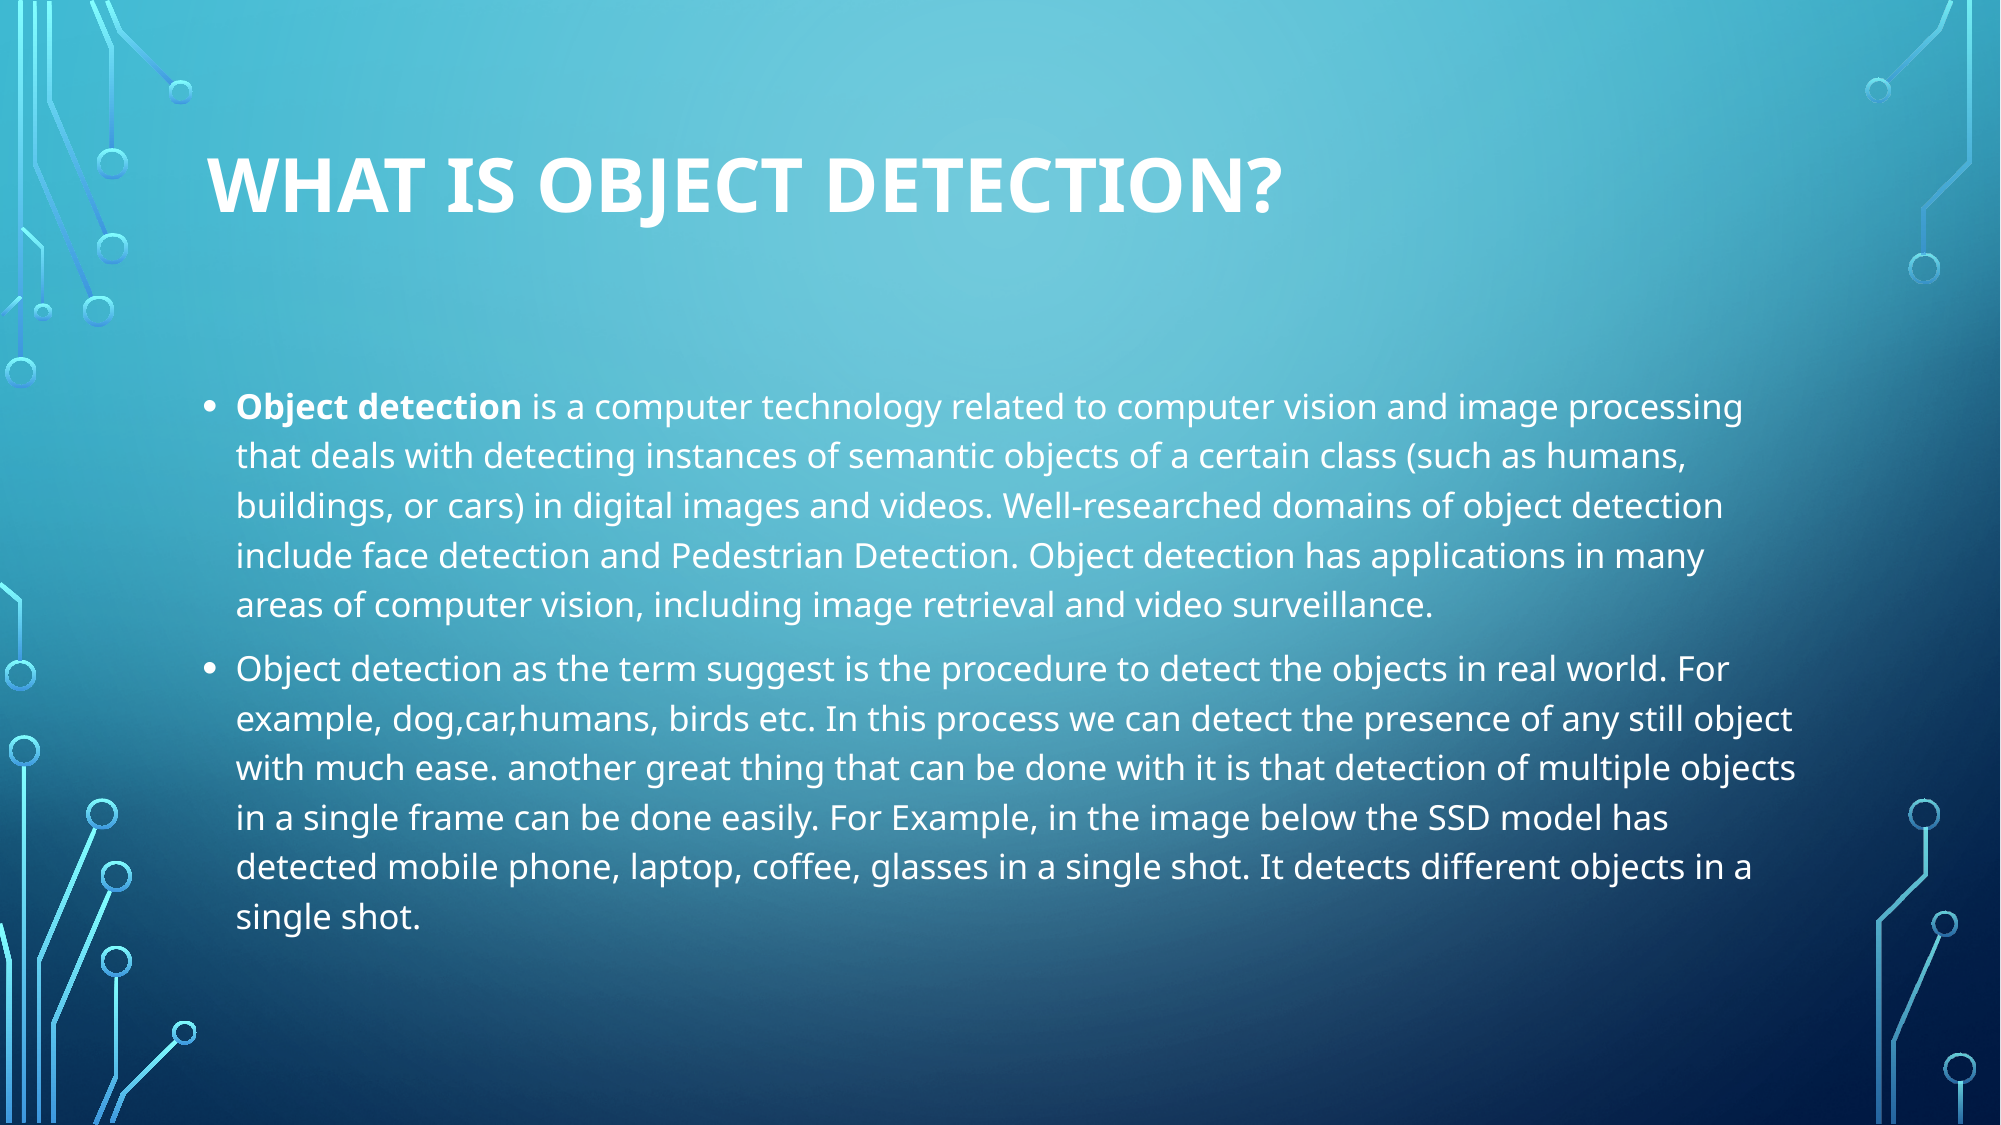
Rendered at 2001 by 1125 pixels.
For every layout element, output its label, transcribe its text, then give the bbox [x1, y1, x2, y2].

title What is Object Detection? [191, 112, 1817, 355]
list Object detection is a computer technology related to computer vision and image processing that deals with detecting instances of semantic objects of a certain class (such as humans, buildings, or cars) in digital images and videos. Well-researched domains of object detection include face detection and Pedestrian Detection. Object detection has applications in many areas of computer vision, including image retrieval and video surveillance. Object detection as the term suggest is the procedure to detect the objects in real world. For example, dog,car,humans, birds etc. In this process we can detect the presence of any still object with much ease. another great thing that can be done with it is that detection of multiple objects in a single frame can be done easily. For Example, in the image below the SSD model has detected mobile phone, laptop, coffee, glasses in a single shot. It detects different objects in a single shot. [187, 369, 1813, 950]
